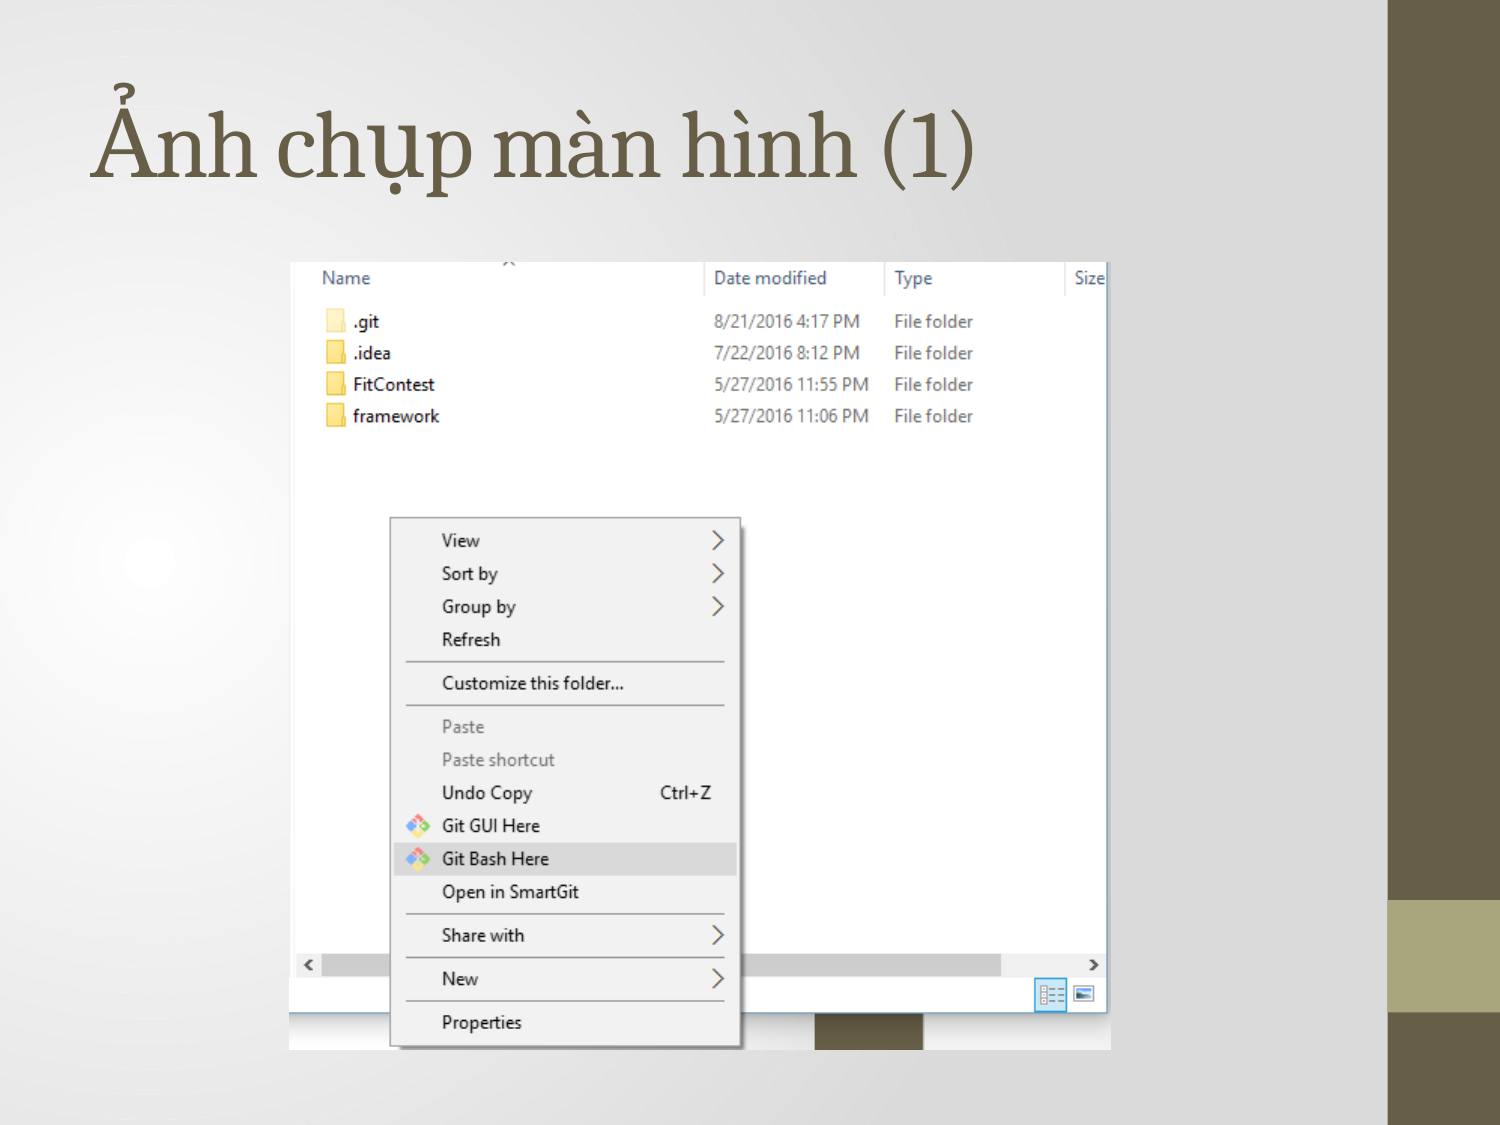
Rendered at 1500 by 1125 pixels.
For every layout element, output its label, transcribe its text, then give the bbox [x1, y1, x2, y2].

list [289, 261, 1111, 1051]
title Ảnh chụp màn hình (1) [75, 45, 1325, 233]
